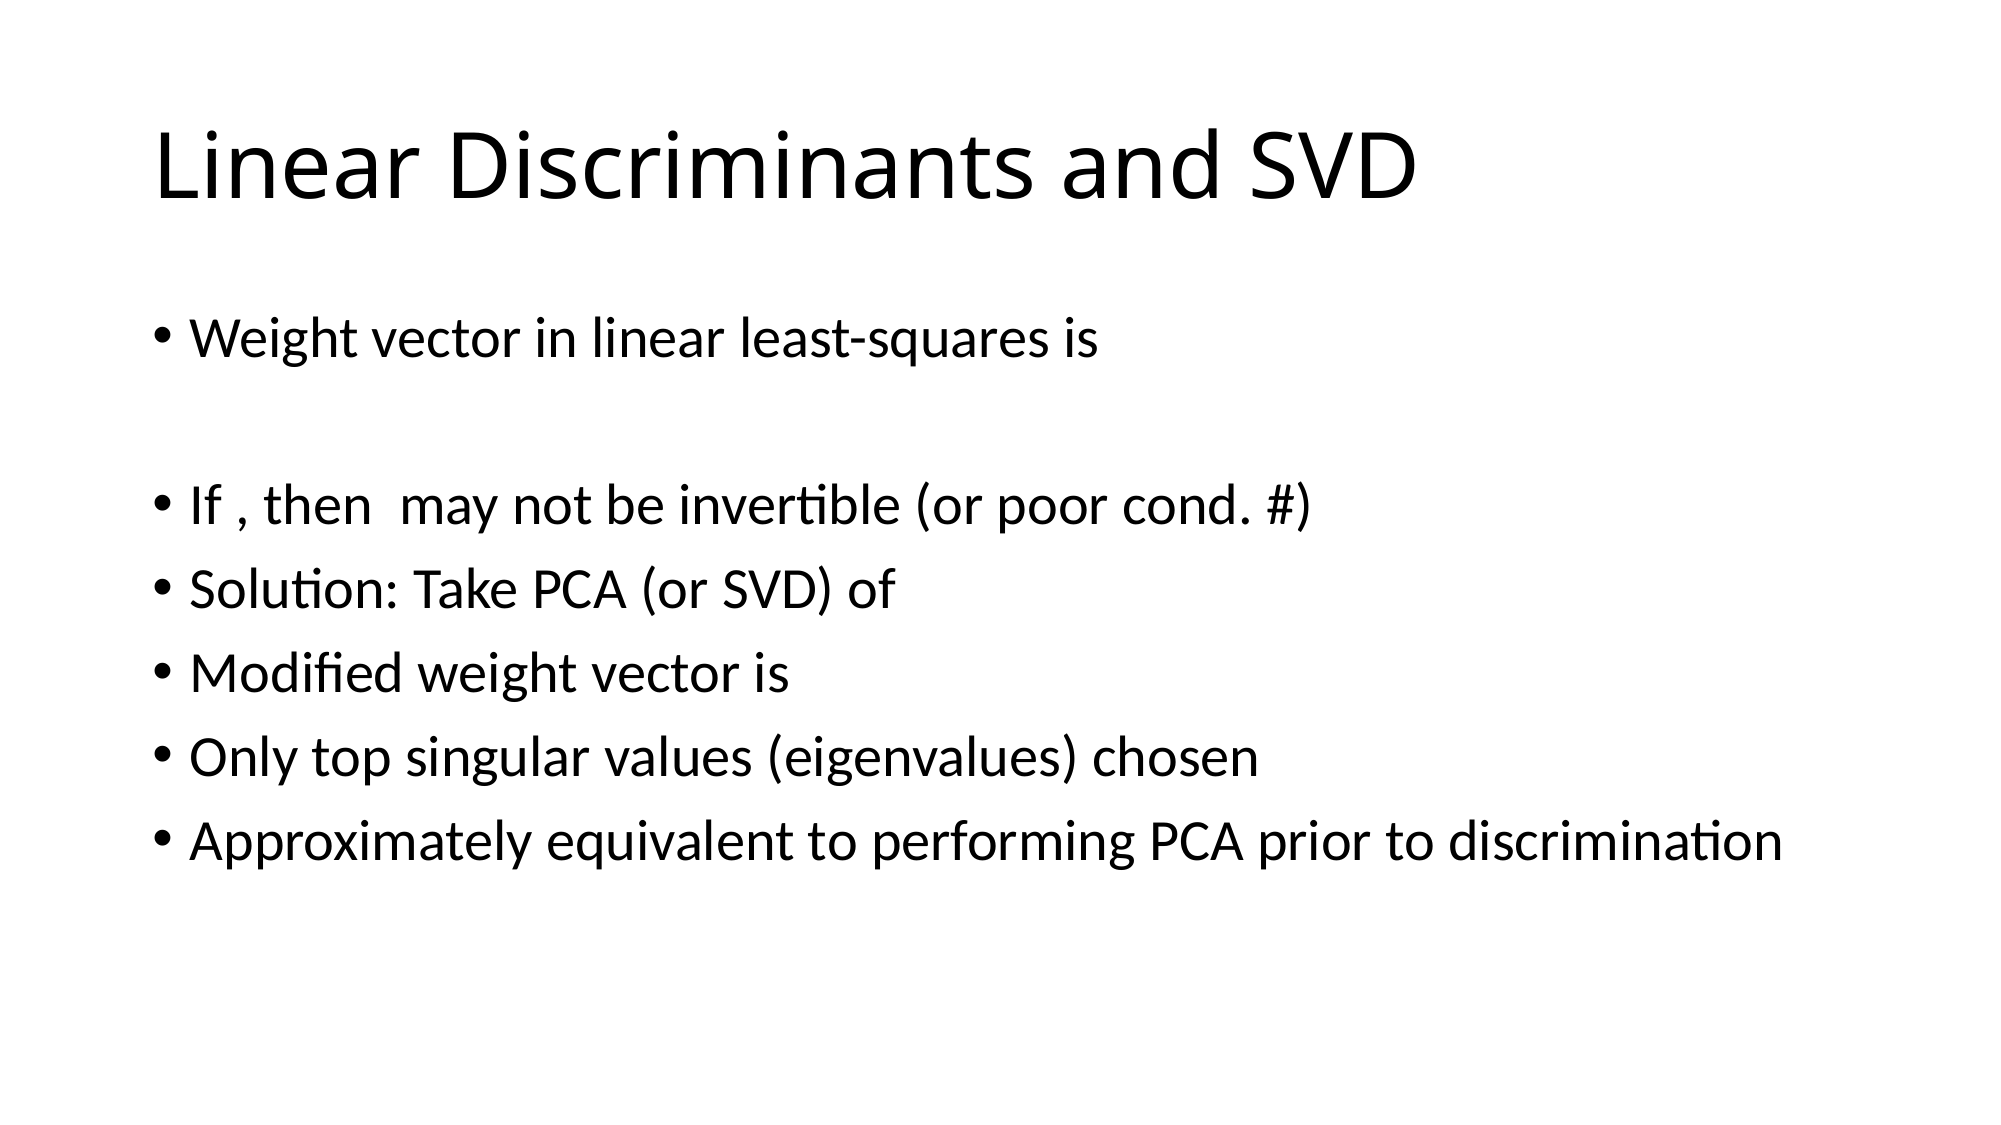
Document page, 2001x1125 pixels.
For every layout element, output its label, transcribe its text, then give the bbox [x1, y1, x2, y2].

title Linear Discriminants and SVD [137, 59, 1863, 278]
